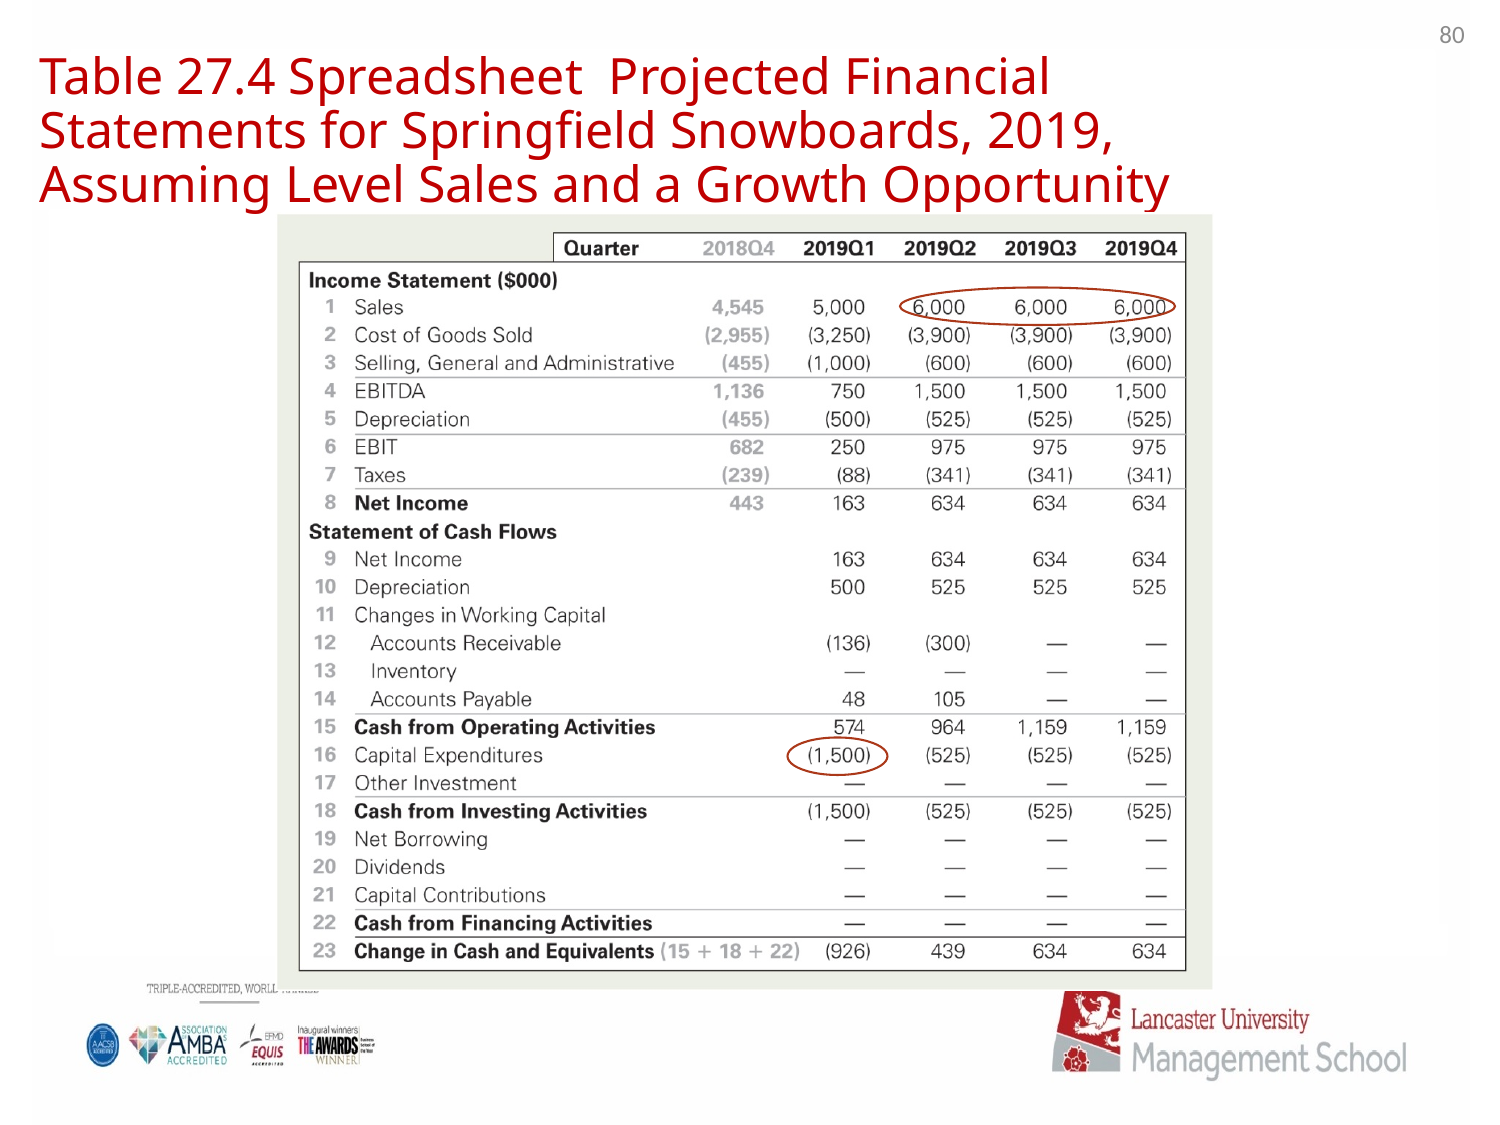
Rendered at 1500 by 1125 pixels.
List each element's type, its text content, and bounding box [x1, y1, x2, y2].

slide_number 80 [1389, 18, 1480, 49]
title Table 27.4 Spreadsheet Projected Financial Statements for Springfield Snowboards, 2019, Assuming Level Sales and a Growth Opportunity [24, 23, 1319, 242]
picture [0, 0, 1500, 1125]
